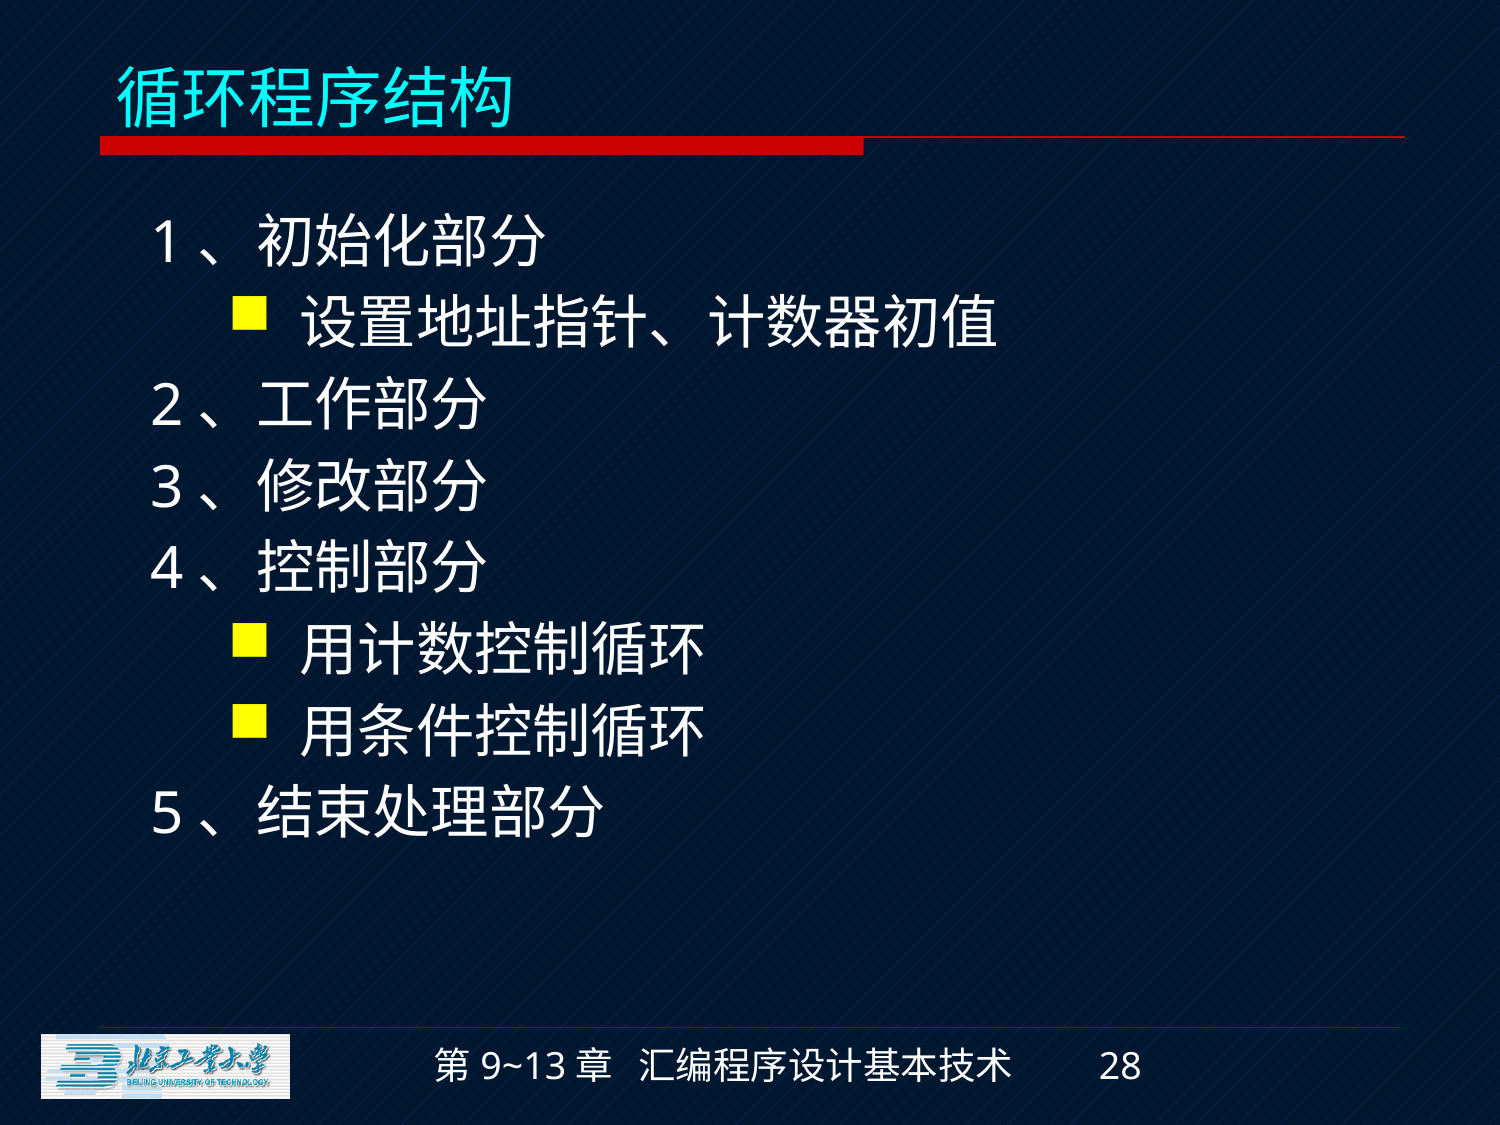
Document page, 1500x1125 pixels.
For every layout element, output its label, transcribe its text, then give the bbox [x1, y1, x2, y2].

list 1、初始化部分 设置地址指针、计数器初值 2、工作部分 3、修改部分 4、控制部分 用计数控制循环 用条件控制循环 5、结束处理部分 [135, 196, 1447, 988]
title 循环程序结构 [100, 31, 1413, 144]
picture [41, 1034, 290, 1099]
